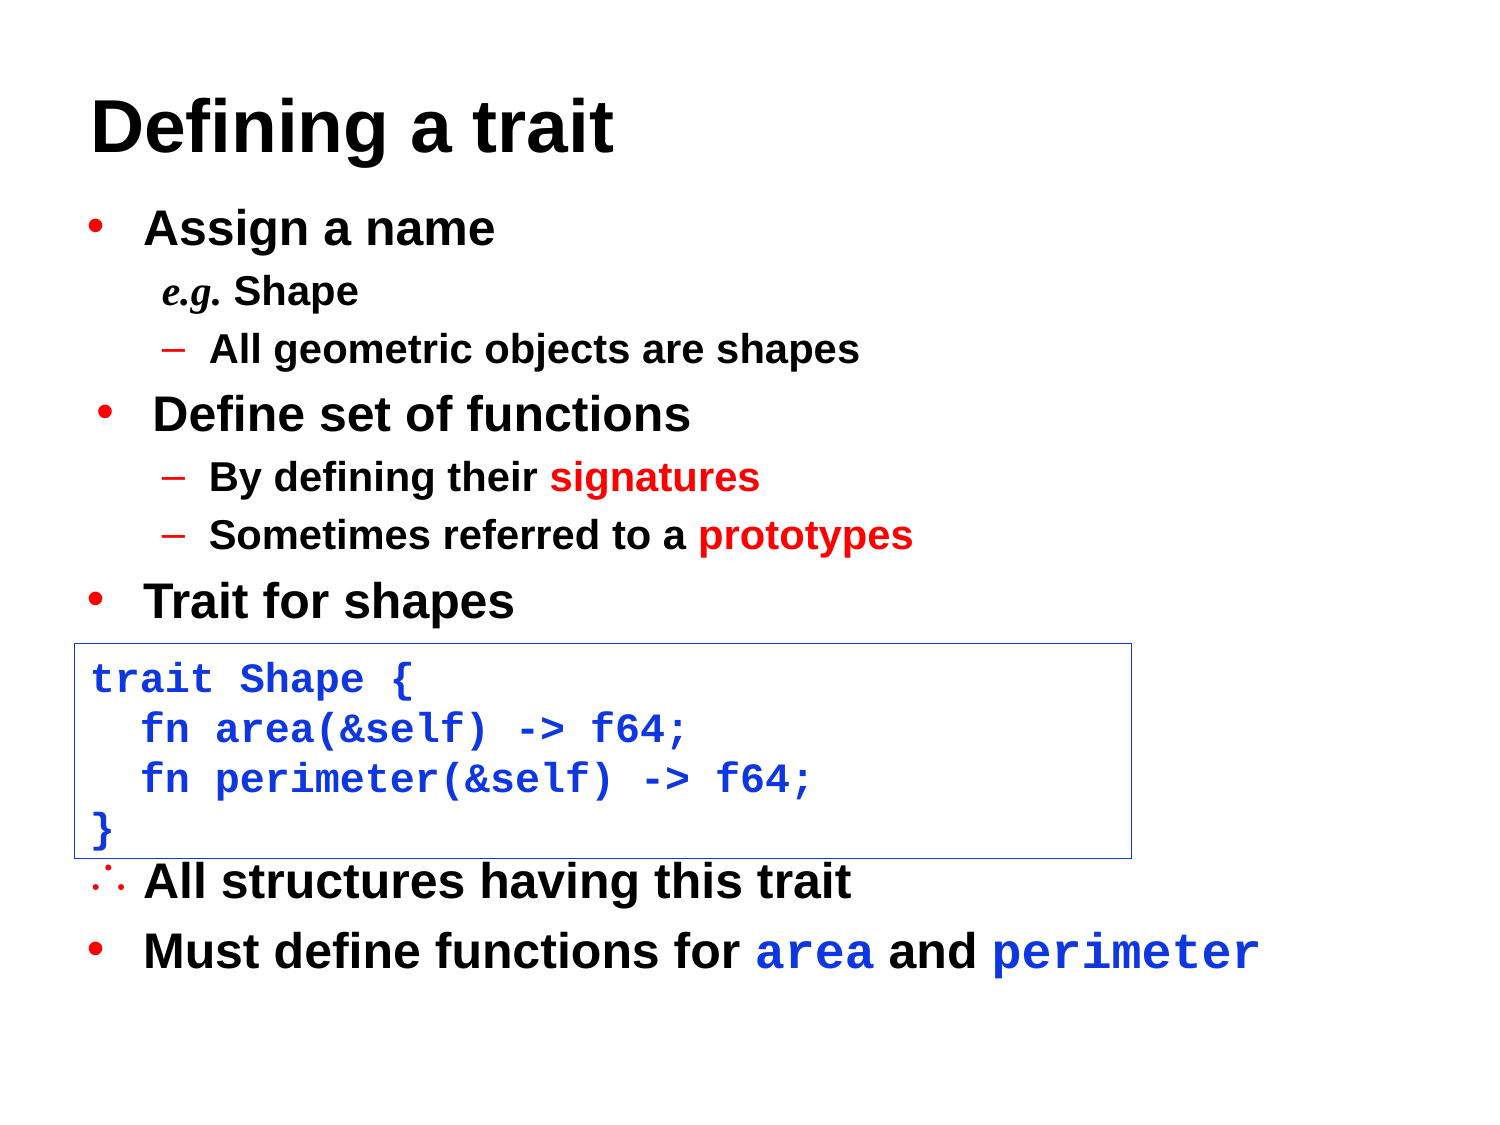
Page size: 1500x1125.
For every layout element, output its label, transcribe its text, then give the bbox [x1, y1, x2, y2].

text_box trait Shape { fn area(&self) -> f64; fn perimeter(&self) -> f64; } [74, 643, 1132, 859]
list Assign a name e.g. Shape All geometric objects are shapes Define set of functions By defining their signatures Sometimes referred to a prototypes Trait for shapes All structures having this trait Must define functions for area and perimeter [62, 187, 1476, 1101]
title Defining a trait [74, 44, 1424, 187]
